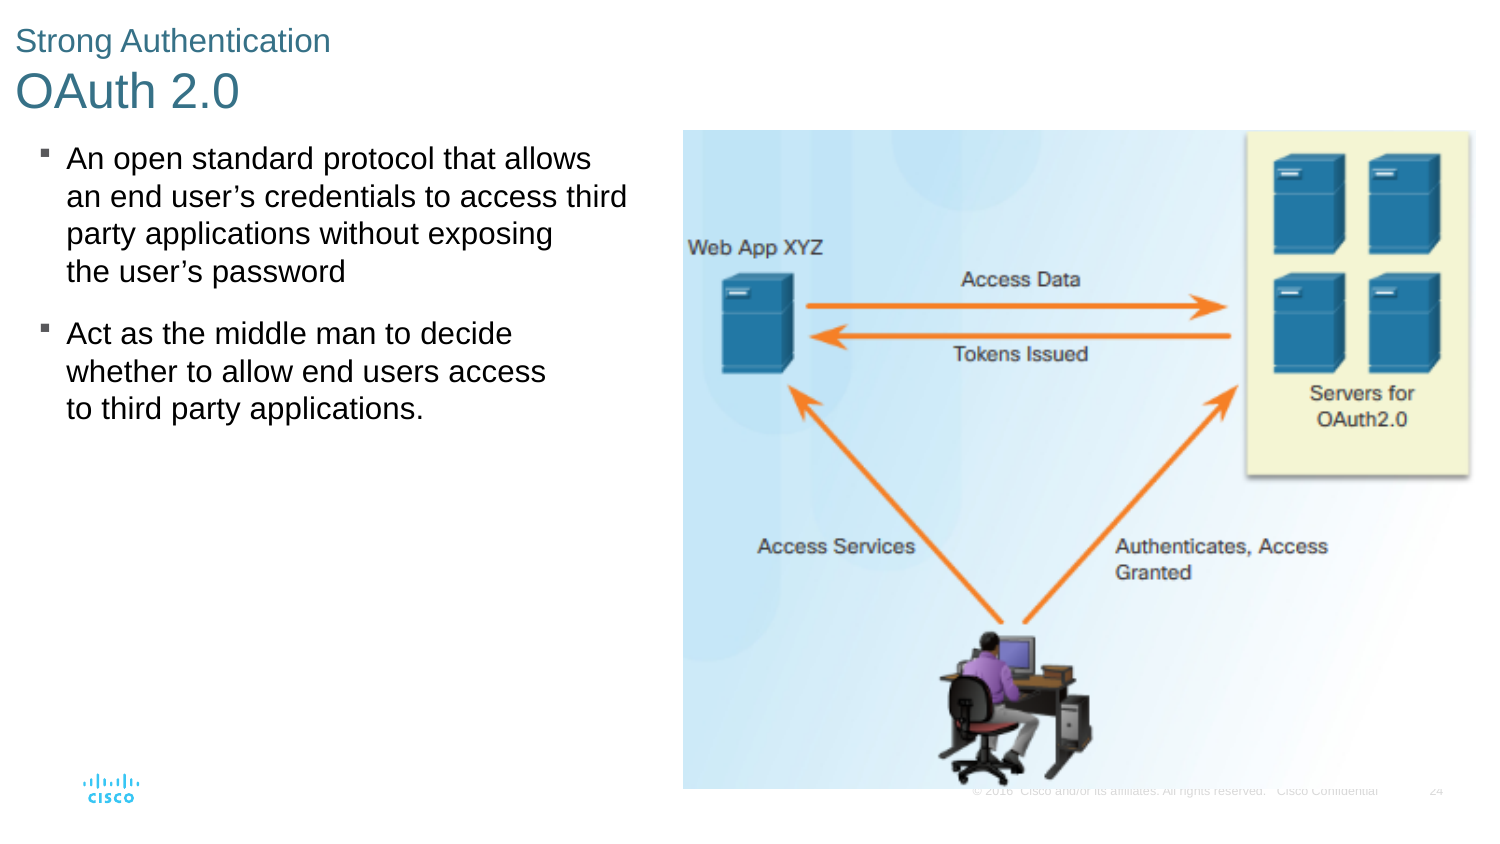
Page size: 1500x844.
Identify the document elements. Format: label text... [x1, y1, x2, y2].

title Strong Authentication OAuth 2.0 [0, 6, 1500, 131]
picture [683, 130, 1477, 790]
list An open standard protocol that allows an end user’s credentials to access third party applications without exposing the user’s password Act as the middle man to decide whether to allow end users access to third party applications. [23, 131, 1476, 813]
